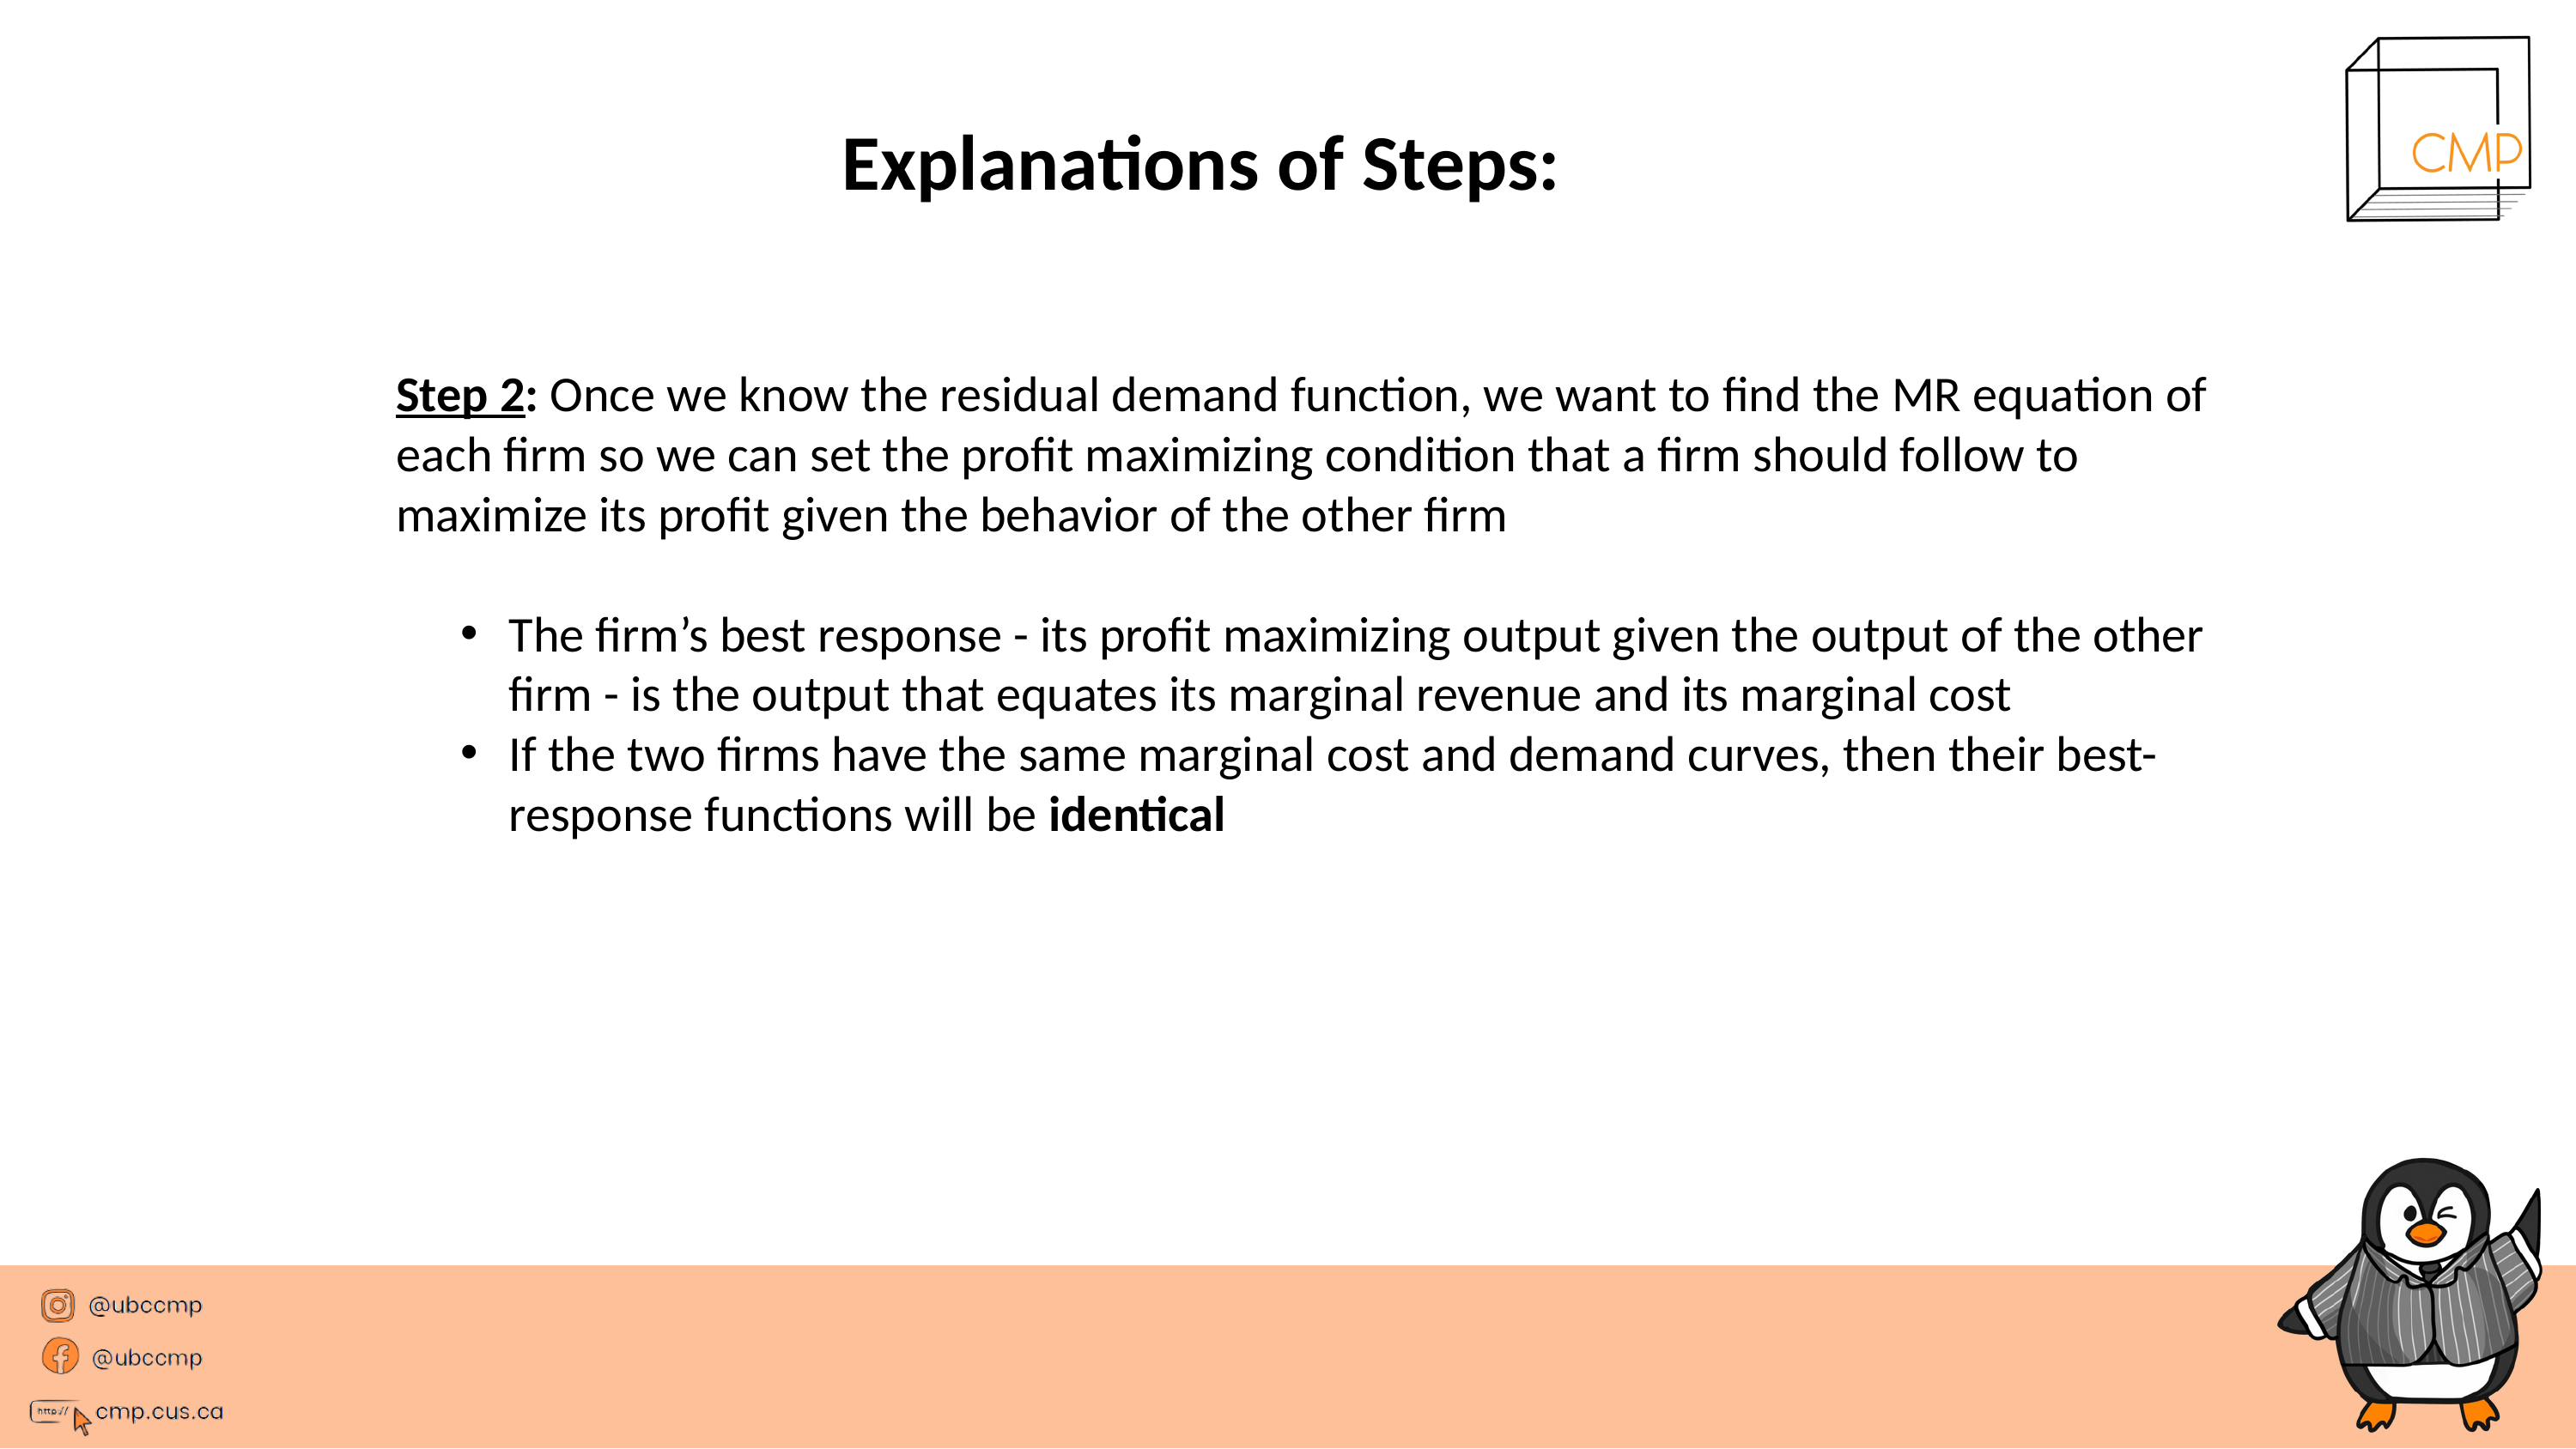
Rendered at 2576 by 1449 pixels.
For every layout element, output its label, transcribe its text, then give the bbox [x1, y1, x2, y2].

picture [15, 1276, 258, 1442]
list Step 2: Once we know the residual demand function, we want to find the MR equation of each firm so we can set the profit maximizing condition that a firm should follow to maximize its profit given the behavior of the other firm The firm’s best response - its profit maximizing output given the output of the other firm - is the output that equates its marginal revenue and its marginal cost If the two firms have the same marginal cost and demand curves, then their best-response functions will be identical [367, 355, 2227, 1065]
picture [2232, 1003, 2576, 1449]
picture [2233, 0, 2576, 337]
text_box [0, 1245, 2227, 1449]
title Explanations of Steps: [264, 77, 2138, 239]
